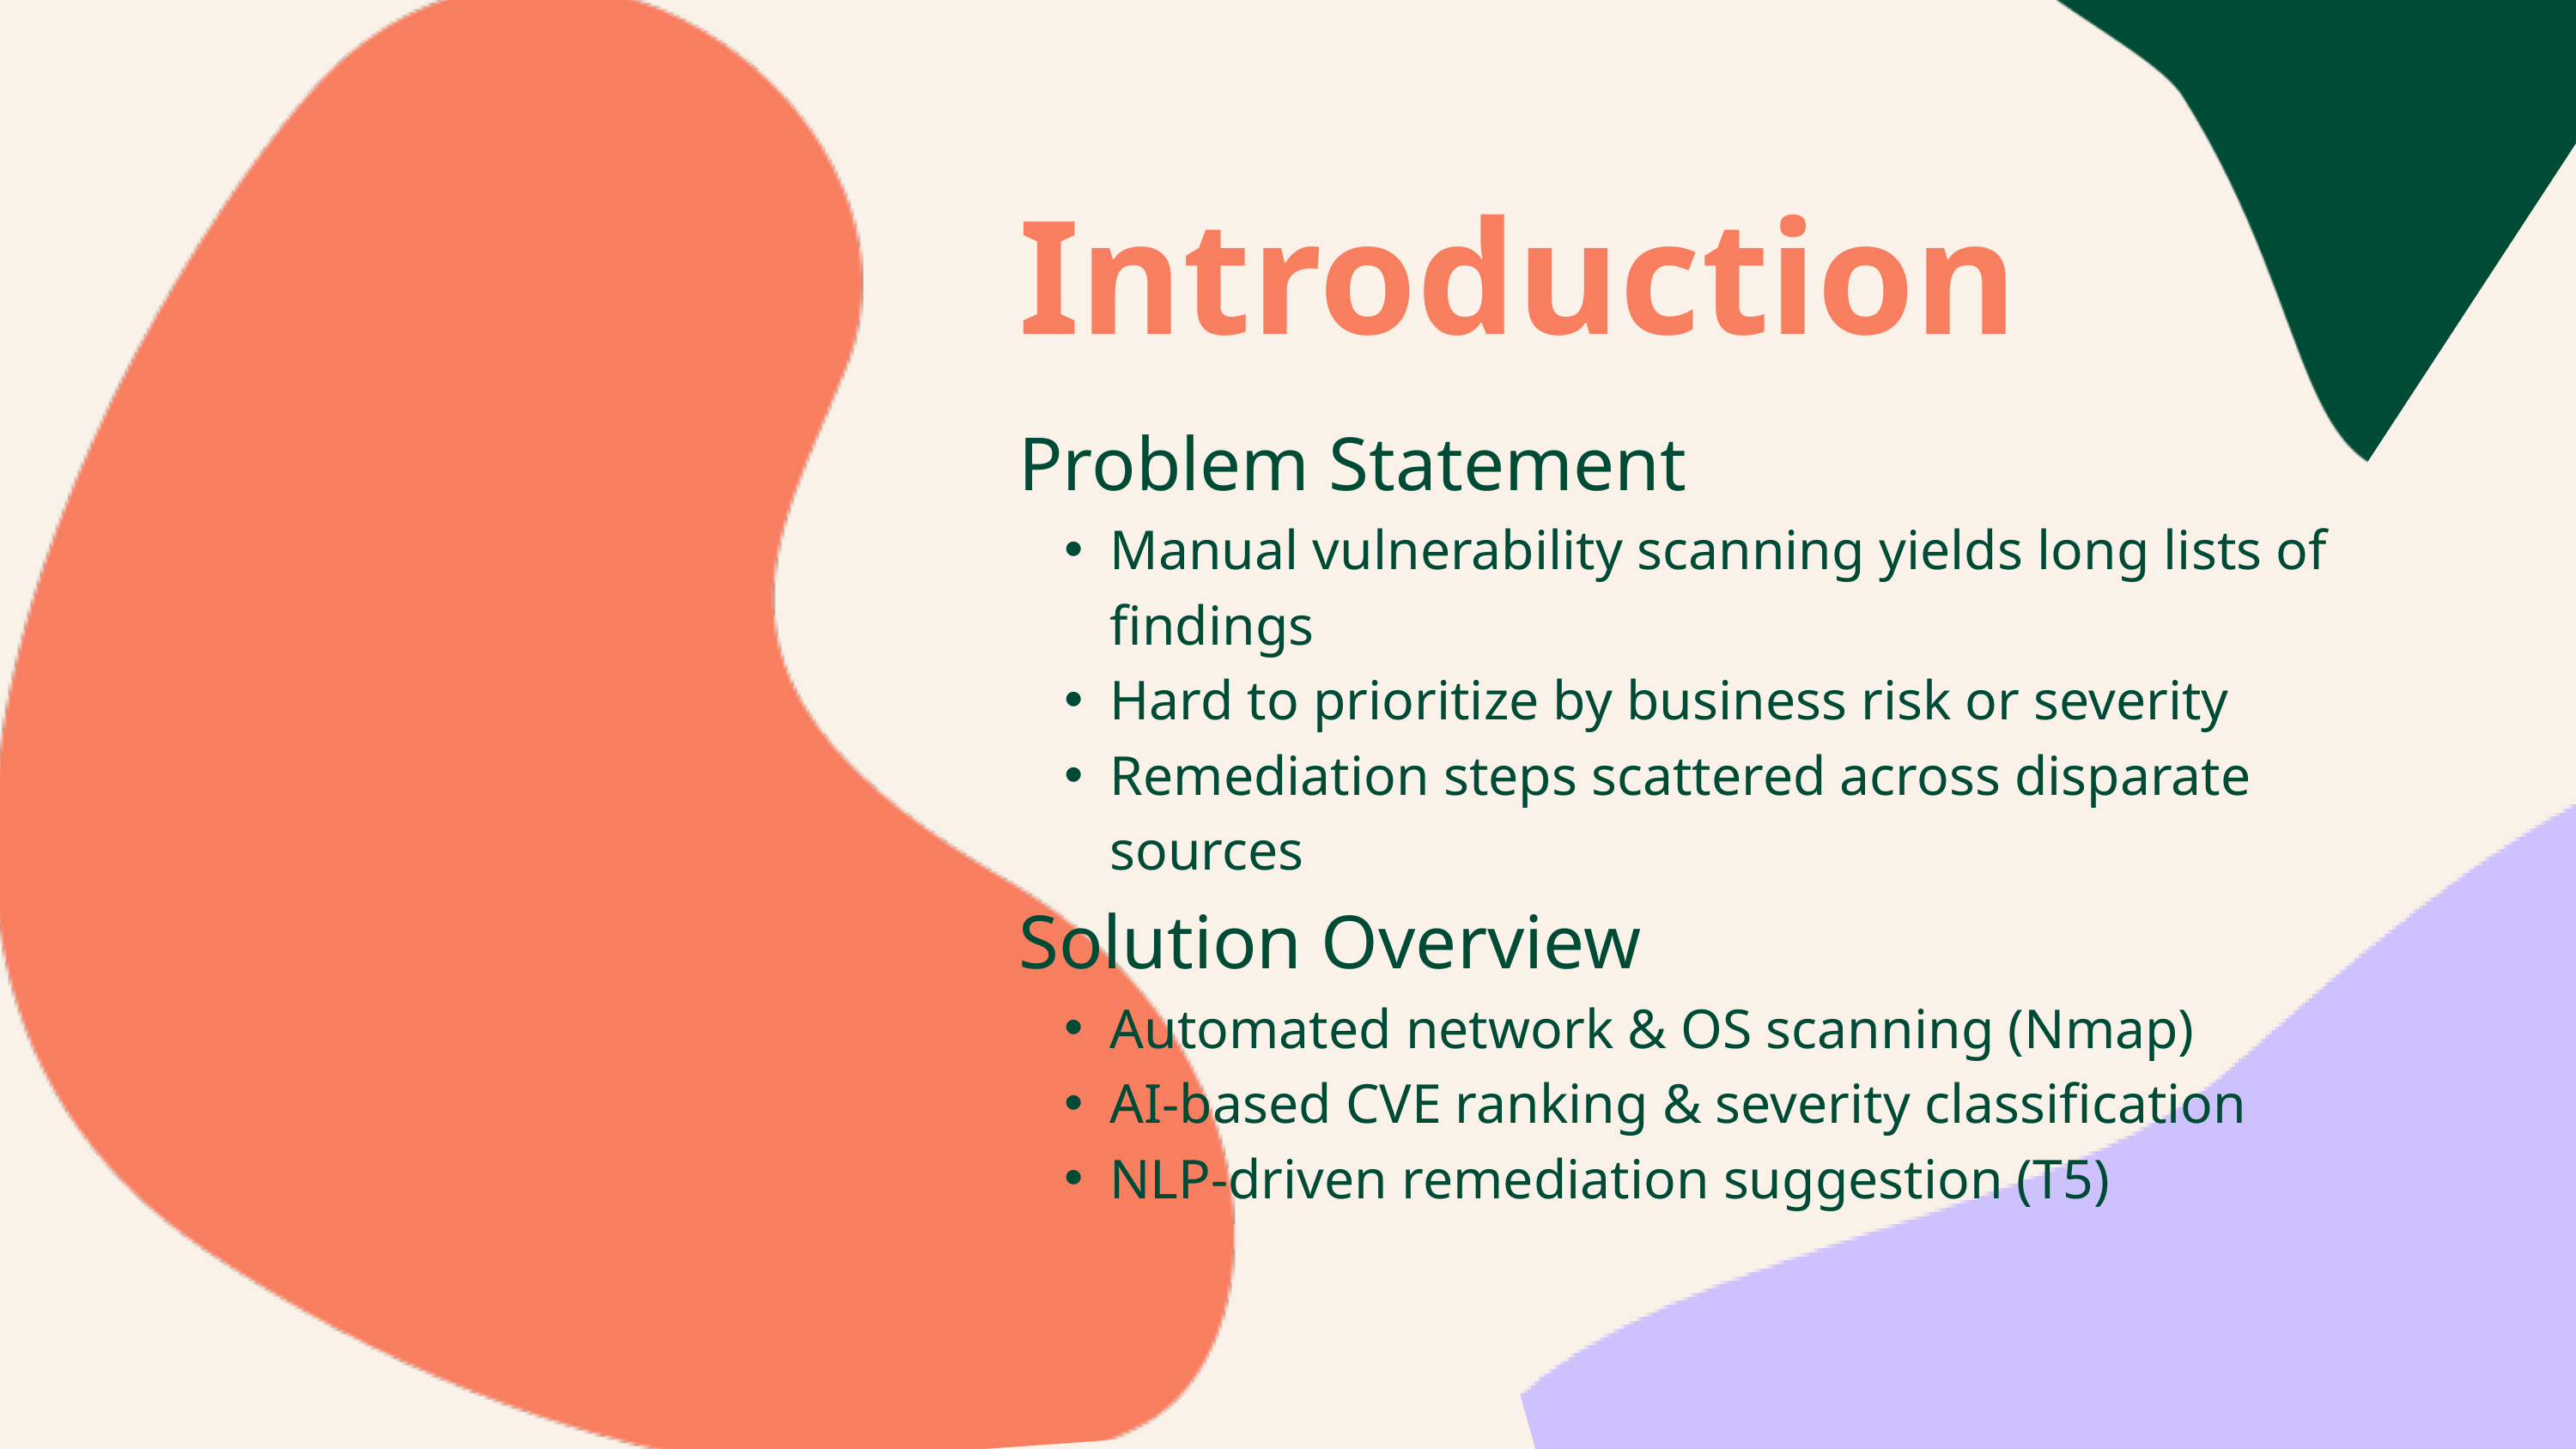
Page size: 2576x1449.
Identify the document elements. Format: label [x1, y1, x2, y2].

text_box [0, 0, 1288, 1449]
text_box [1468, 590, 2576, 1449]
text_box [1807, 0, 2576, 359]
text_box [1018, 175, 2432, 1204]
